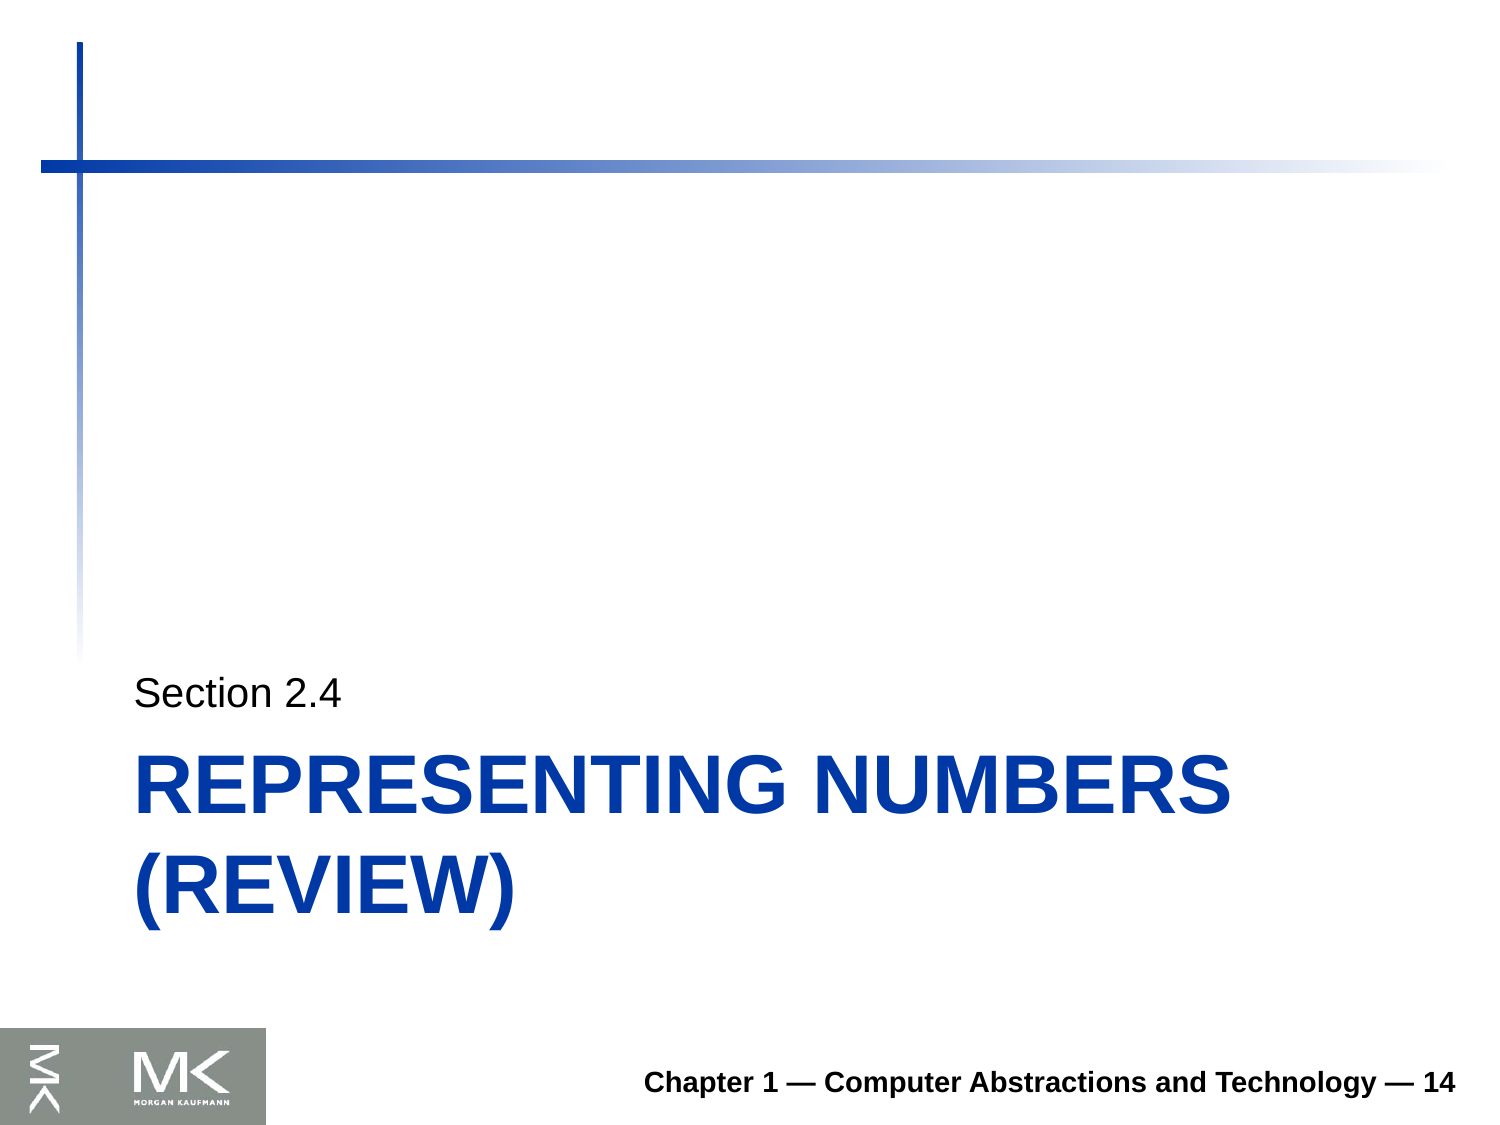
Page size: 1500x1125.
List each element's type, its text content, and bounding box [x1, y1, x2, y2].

picture [0, 1028, 266, 1125]
footer Chapter 1 — Computer Abstractions and Technology — 14 [277, 1046, 1471, 1106]
title Representing Numbers (review) [118, 723, 1394, 940]
list Section 2.4 [118, 476, 1394, 723]
